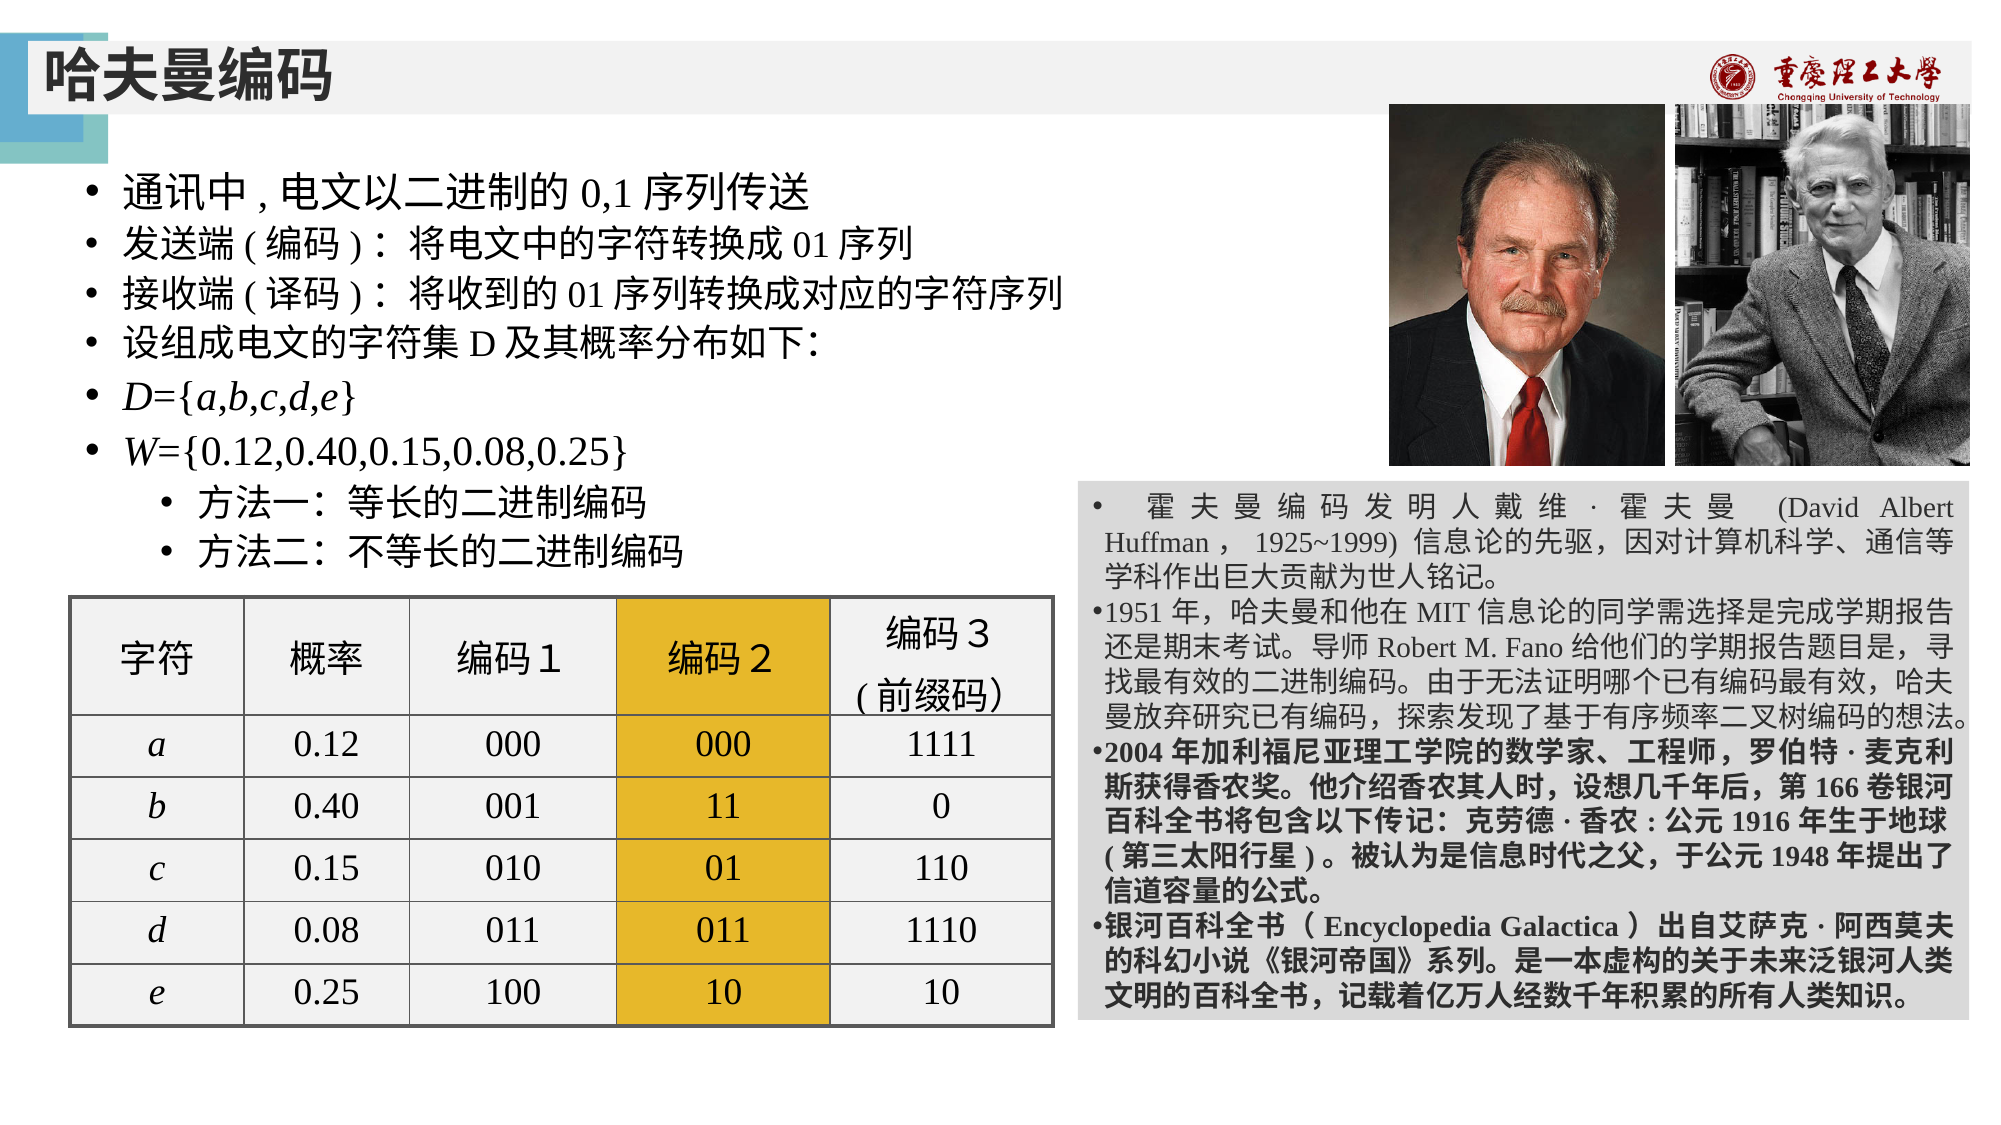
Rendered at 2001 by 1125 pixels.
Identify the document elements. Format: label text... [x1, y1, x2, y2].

table_cell a [72, 716, 243, 776]
table_cell 10 [831, 965, 1051, 1024]
picture [1709, 53, 1941, 102]
table_cell 011 [410, 902, 616, 963]
title 哈夫曼编码 [28, 40, 1972, 115]
table_cell e [72, 965, 243, 1024]
table_cell 11 [617, 778, 829, 838]
table_cell 000 [410, 716, 616, 776]
table_cell 0.08 [245, 902, 409, 963]
table_header 概率 [245, 599, 409, 714]
picture [1388, 104, 1666, 467]
table_cell 001 [410, 778, 616, 838]
table_cell 010 [410, 840, 616, 901]
table_header 编码３ (前缀码） [831, 599, 1051, 714]
table_cell 0.40 [245, 778, 409, 838]
table_header 字符 [72, 599, 243, 714]
table_cell 000 [617, 716, 829, 776]
table_cell 110 [831, 840, 1051, 901]
table_cell 0.15 [245, 840, 409, 901]
table_cell 011 [617, 902, 829, 963]
table_cell 01 [617, 840, 829, 901]
table_header 编码１ [410, 599, 616, 714]
picture [1674, 104, 1970, 467]
table_cell 0 [831, 778, 1051, 838]
table_cell c [72, 840, 243, 901]
table_cell 100 [410, 965, 616, 1024]
table_cell 1111 [831, 716, 1051, 776]
table_cell 10 [617, 965, 829, 1024]
table_cell d [72, 902, 243, 963]
table_header 编码２ [617, 599, 829, 714]
table_cell 0.12 [245, 716, 409, 776]
text_box 通讯中,电文以二进制的0,1序列传送 发送端(编码)：将电文中的字符转换成01序列 接收端(译码)：将收到的01序列转换成对应的字符序列 设组成电文的字符集D及其概率分布如下： D={a,b,c,d,e} W={0.12,0.40,0.15,0.08,0.25} 方法一：等长的二进制编码 方法二：不等长的二进制编码 [70, 153, 1348, 1088]
text_box 霍夫曼编码发明人戴维·霍夫曼 (David Albert Huffman，1925~1999) 信息论的先驱，因对计算机科学、通信等学科作出巨大贡献为世人铭记。 1951年，哈夫曼和他在MIT信息论的同学需选择是完成学期报告还是期末考试。导师Robert M. Fano给他们的学期报告题目是，寻找最有效的二进制编码。由于无法证明哪个已有编码最有效，哈夫曼放弃研究已有编码，探索发现了基于有序频率二叉树编码的想法。 2004年加利福尼亚理工学院的数学家、工程师，罗伯特·麦克利斯获得香农奖。他介绍香农其人时，设想几千年后，第166卷银河百科全书将包含以下传记：克劳德·香农:公元1916年生于地球(第三太阳行星)。被认为是信息时代之父，于公元1948年提出了信道容量的公式。 银河百科全书（Encyclopedia Galactica）出自艾萨克·阿西莫夫的科幻小说《银河帝国》系列。是一本虚构的关于未来泛银河人类文明的百科全书，记载着亿万人经数千年积累的所有人类知识。 [1077, 480, 1970, 1020]
table_cell b [72, 778, 243, 838]
table_cell 1110 [831, 902, 1051, 963]
table_cell 0.25 [245, 965, 409, 1024]
